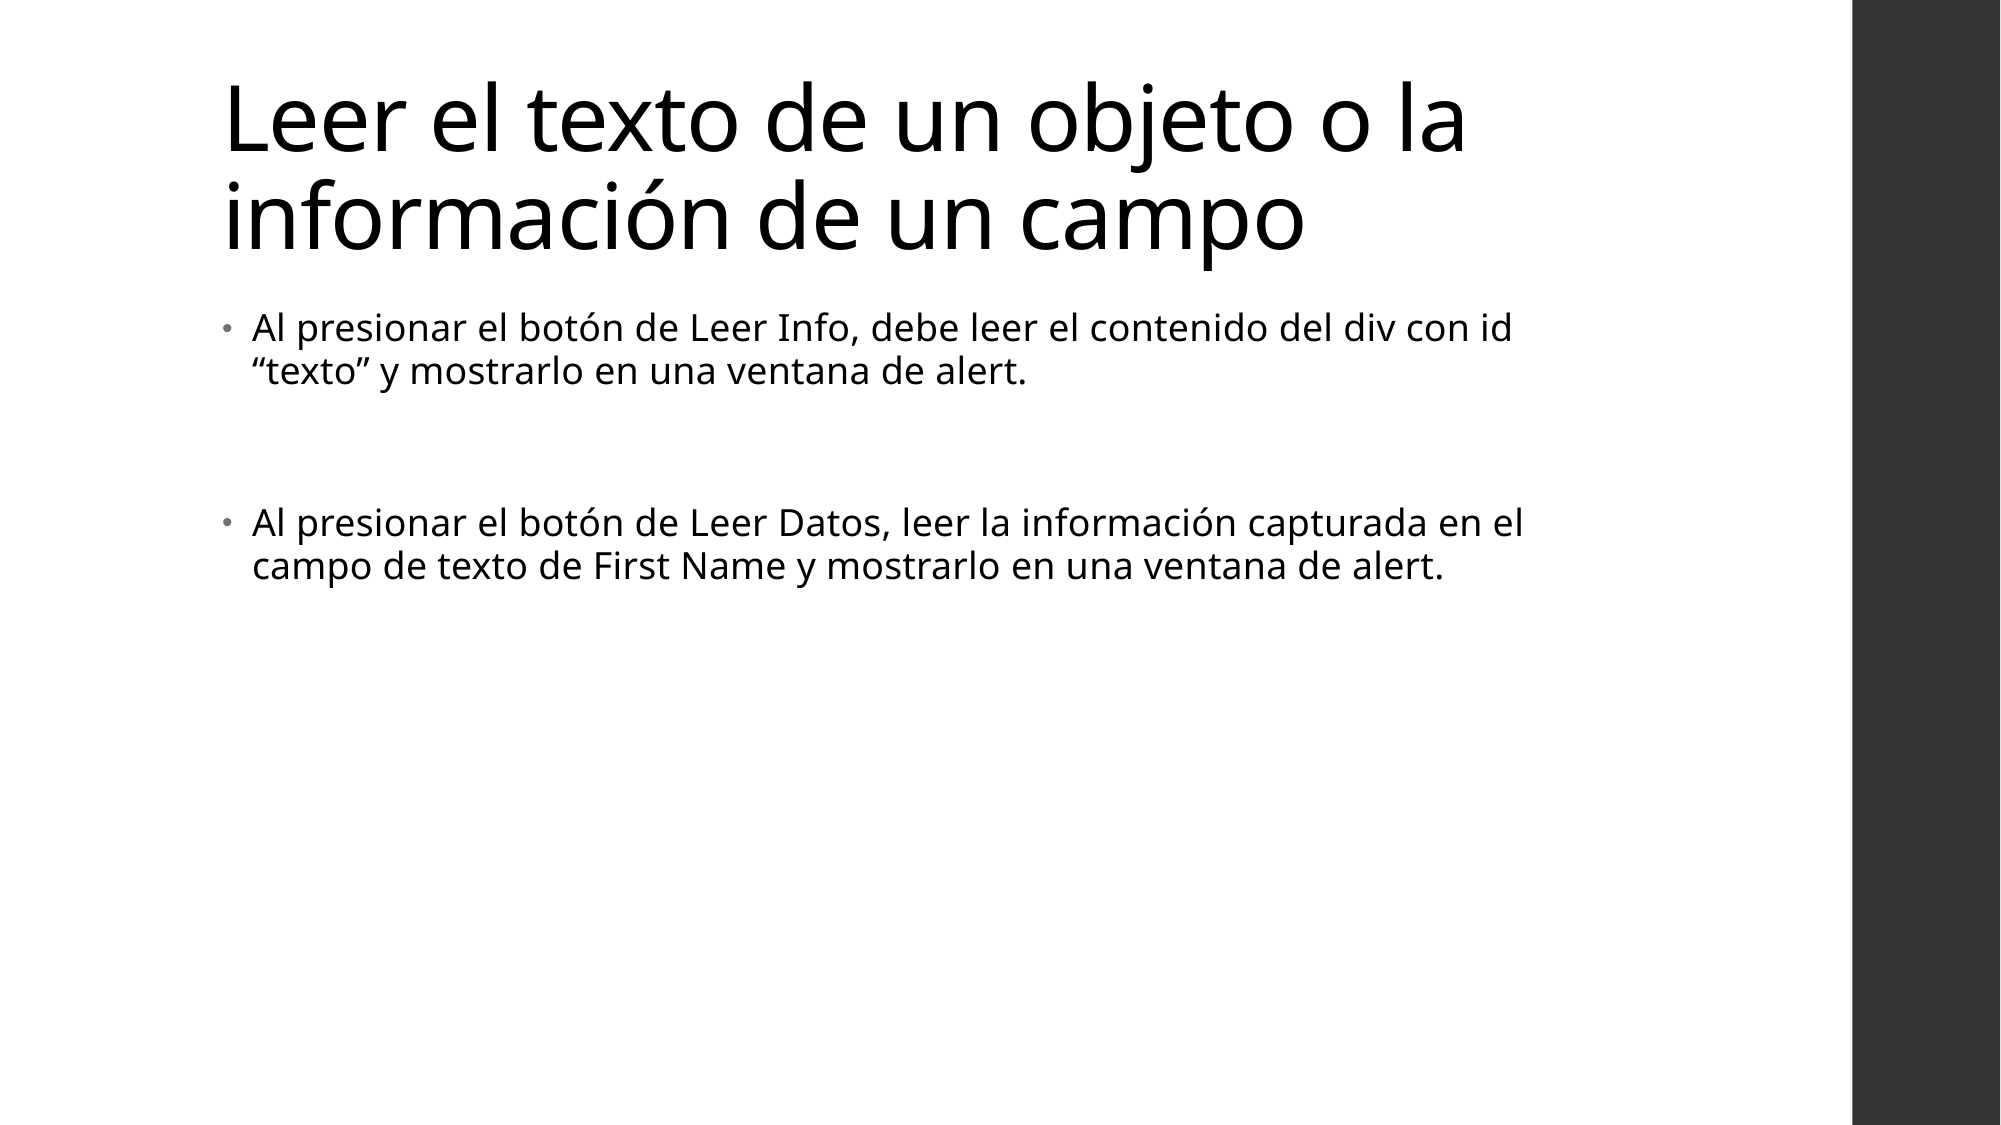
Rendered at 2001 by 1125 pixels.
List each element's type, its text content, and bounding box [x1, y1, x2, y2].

list Al presionar el botón de Leer Info, debe leer el contenido del div con id “texto” y mostrarlo en una ventana de alert. Al presionar el botón de Leer Datos, leer la información capturada en el campo de texto de First Name y mostrarlo en una ventana de alert. [206, 299, 1617, 1014]
title Leer el texto de un objeto o la información de un campo [206, 60, 1797, 278]
